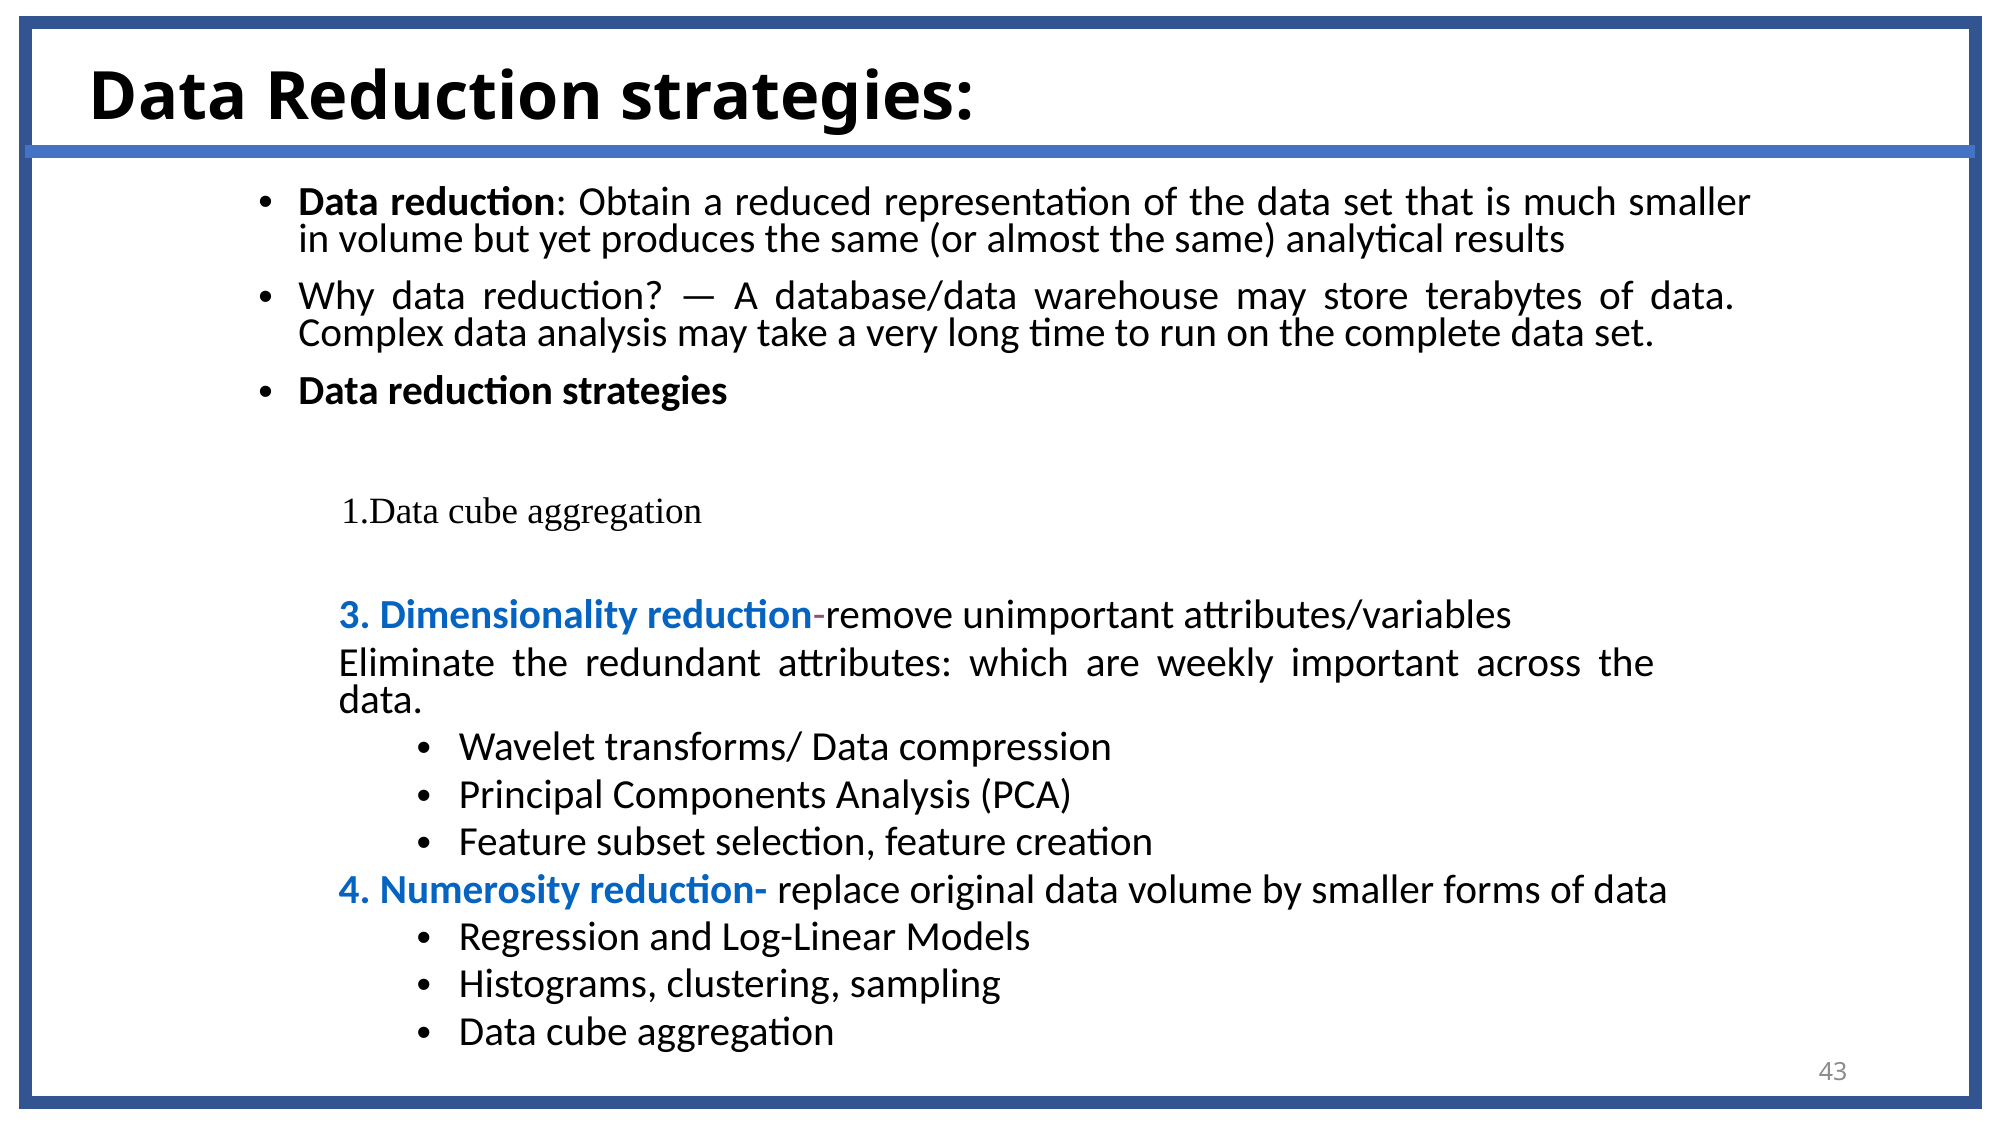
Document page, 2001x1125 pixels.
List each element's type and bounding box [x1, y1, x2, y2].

text_box [24, 21, 1976, 1104]
